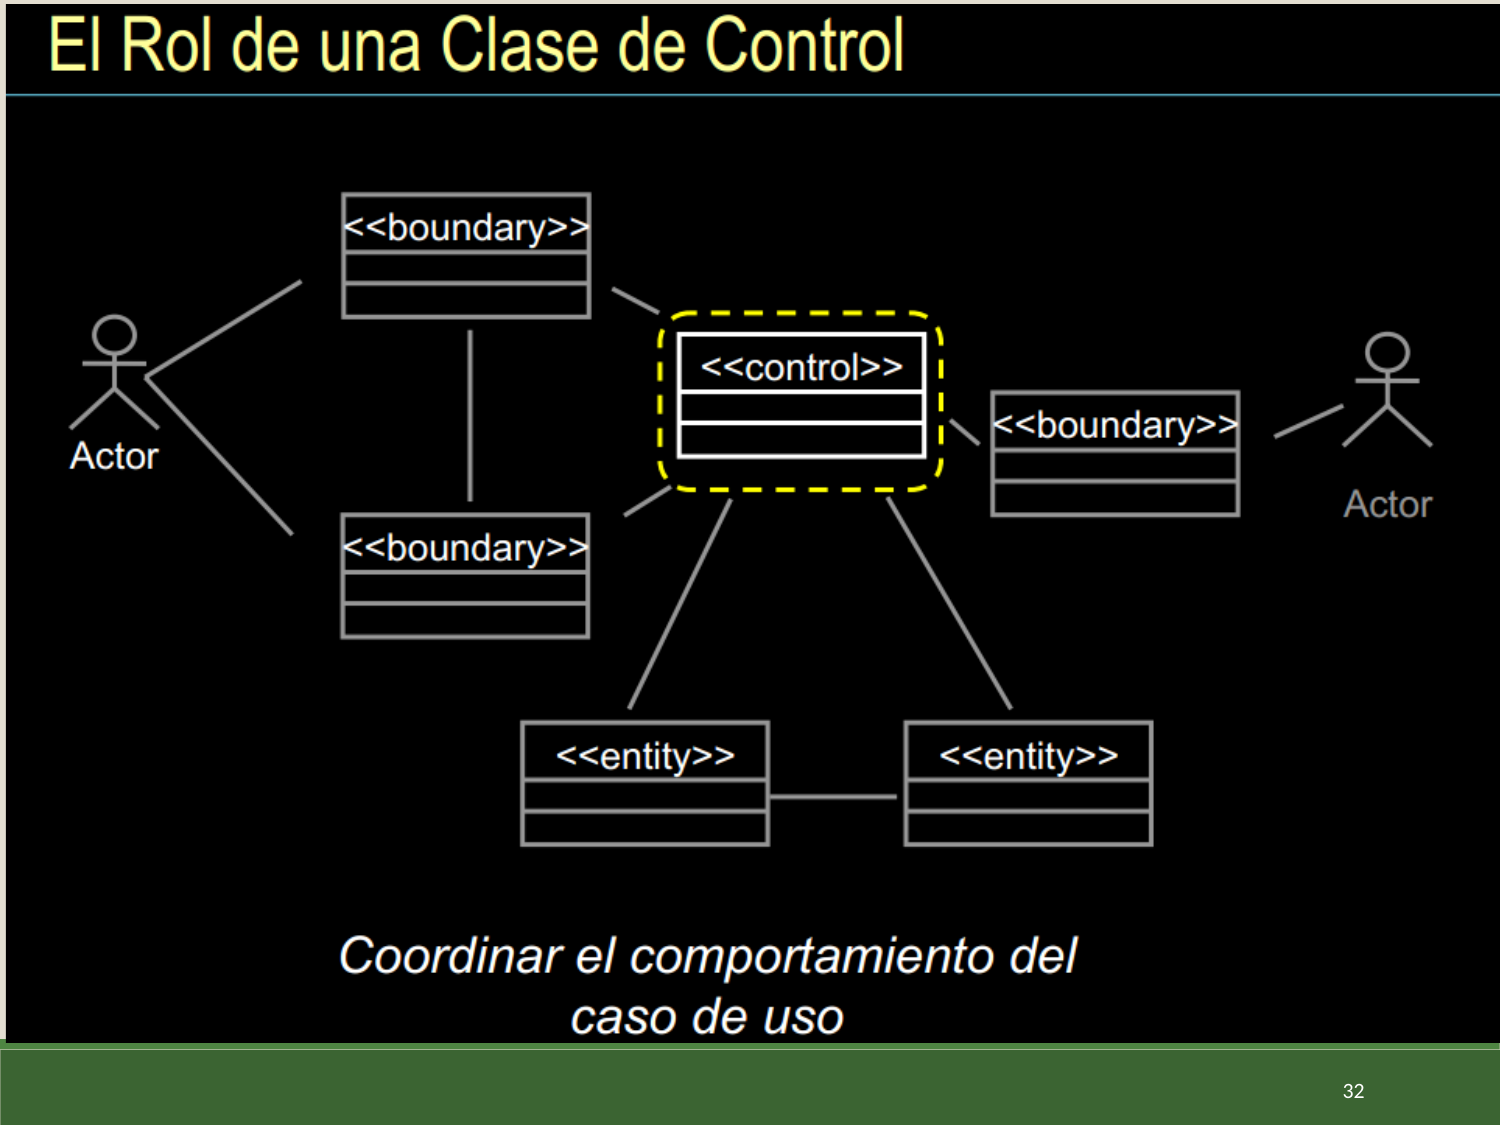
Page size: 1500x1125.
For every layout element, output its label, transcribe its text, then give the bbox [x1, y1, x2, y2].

slide_number 32 [1218, 1059, 1380, 1120]
picture [5, 3, 1500, 1043]
